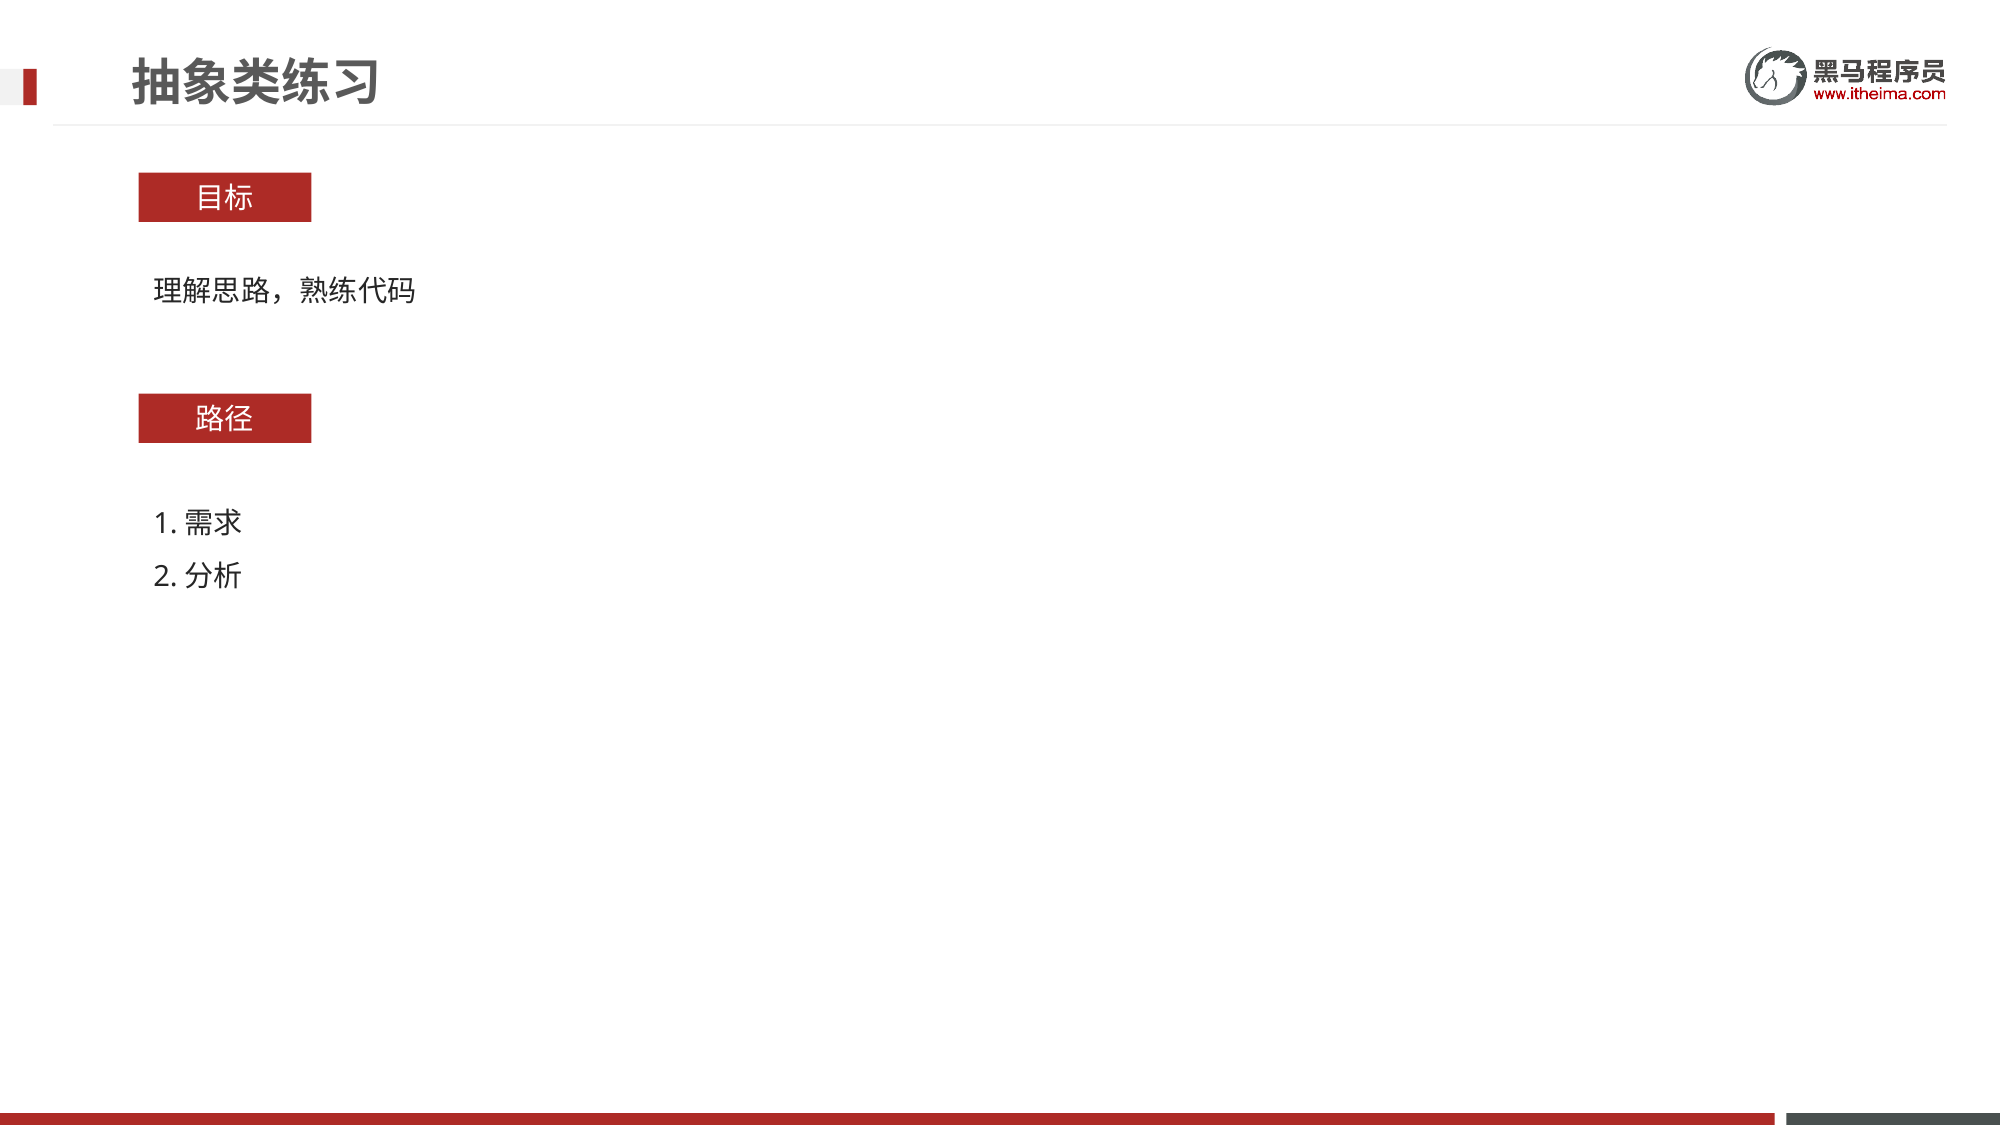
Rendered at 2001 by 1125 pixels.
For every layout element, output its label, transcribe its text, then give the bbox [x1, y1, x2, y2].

text_box 理解思路，熟练代码 [138, 247, 911, 315]
text_box 1.需求 2.分析 [138, 479, 911, 600]
text_box 目标 [136, 171, 313, 224]
text_box 路径 [136, 392, 313, 445]
title 抽象类练习 [116, 38, 1556, 124]
picture [1744, 46, 1946, 106]
